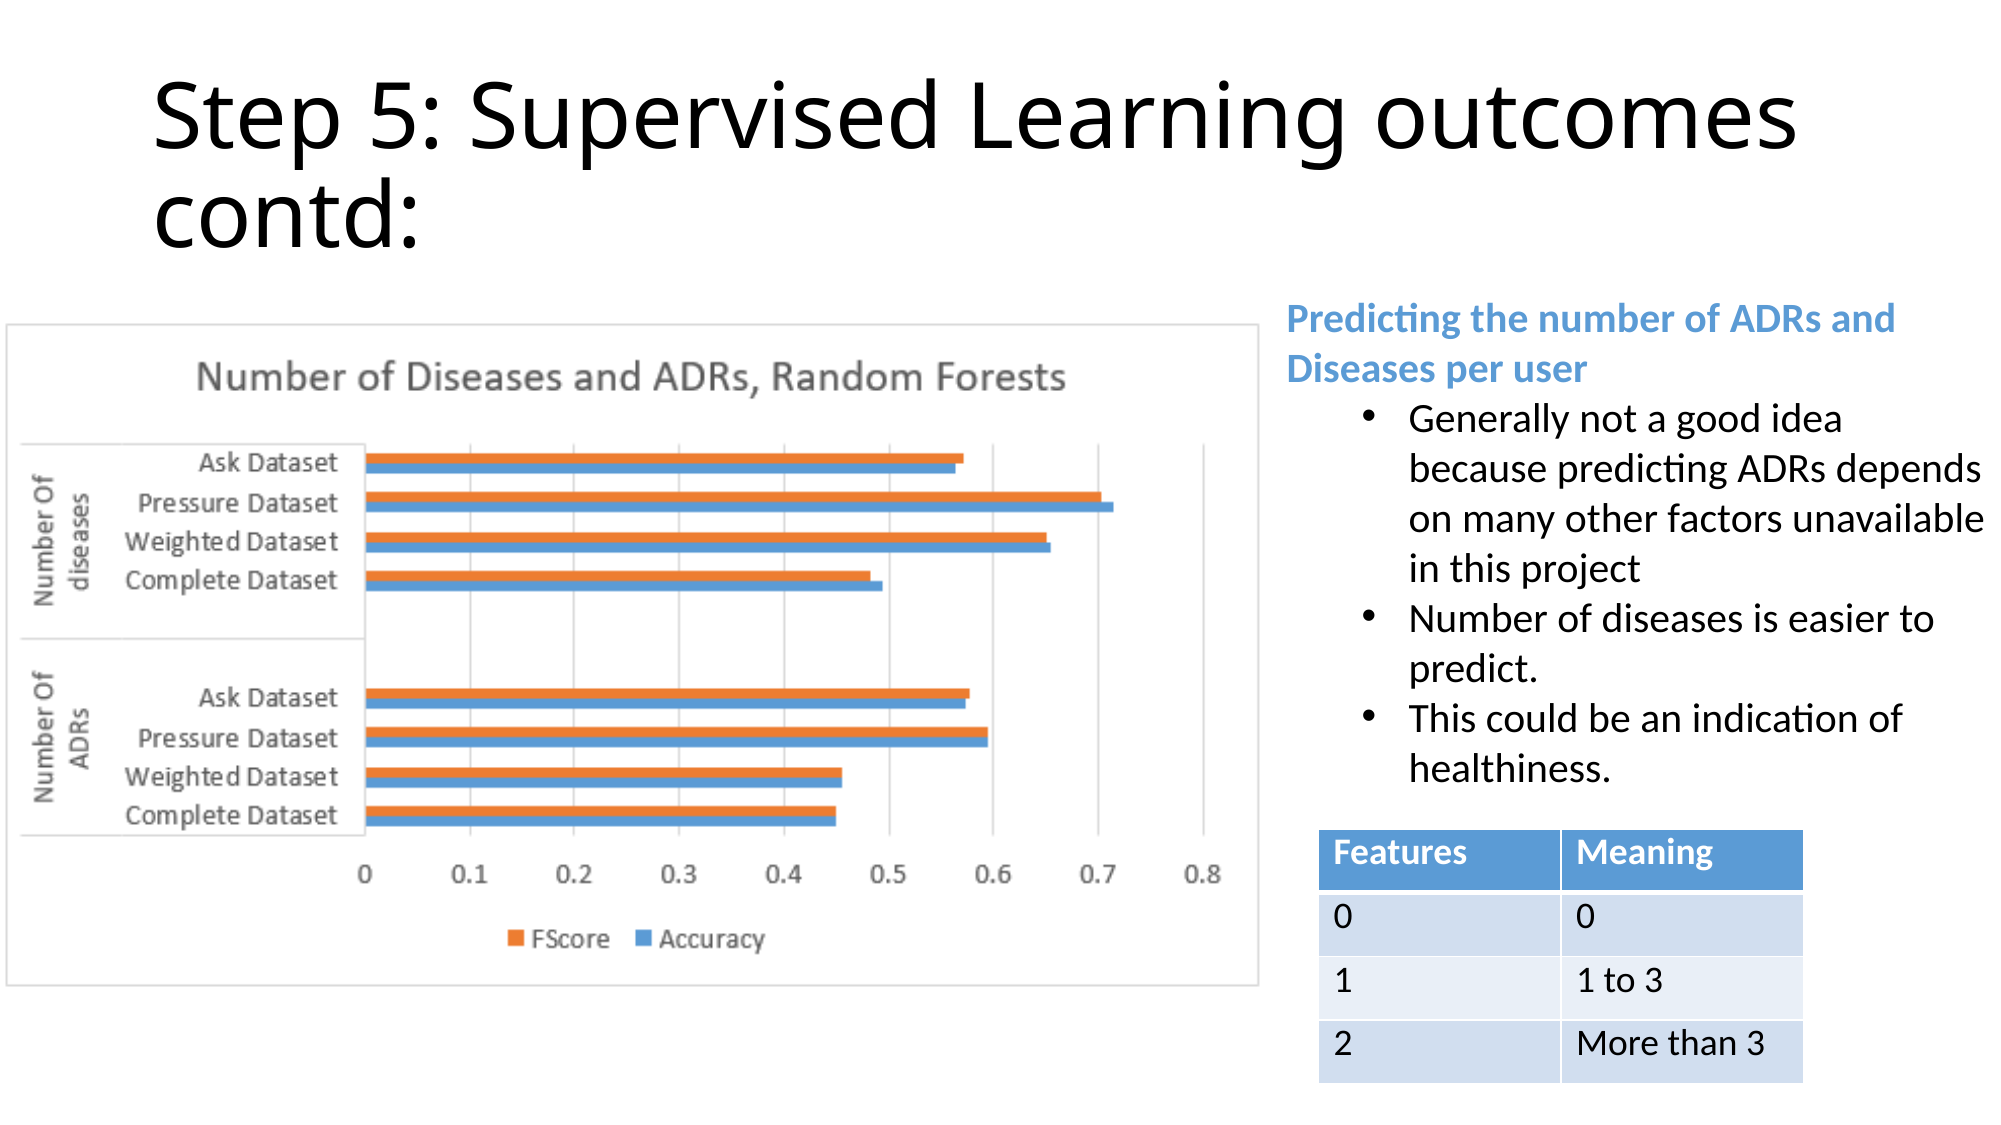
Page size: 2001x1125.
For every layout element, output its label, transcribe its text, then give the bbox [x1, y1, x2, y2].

table_cell 0 [1319, 895, 1560, 956]
text_box Predicting the number of ADRs and Diseases per user Generally not a good idea because predicting ADRs depends on many other factors unavailable in this project Number of diseases is easier to predict. This could be an indication of healthiness. [1271, 282, 2000, 798]
table_header Meaning [1562, 830, 1803, 890]
table_cell 1 [1319, 957, 1560, 1019]
table_cell 2 [1319, 1021, 1560, 1083]
table_cell 1 to 3 [1562, 957, 1803, 1019]
title Step 5: Supervised Learning outcomes contd: [137, 59, 1863, 278]
table_cell More than 3 [1562, 1021, 1803, 1083]
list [0, 318, 1272, 989]
table_header Features [1319, 830, 1560, 890]
table_cell 0 [1562, 895, 1803, 956]
